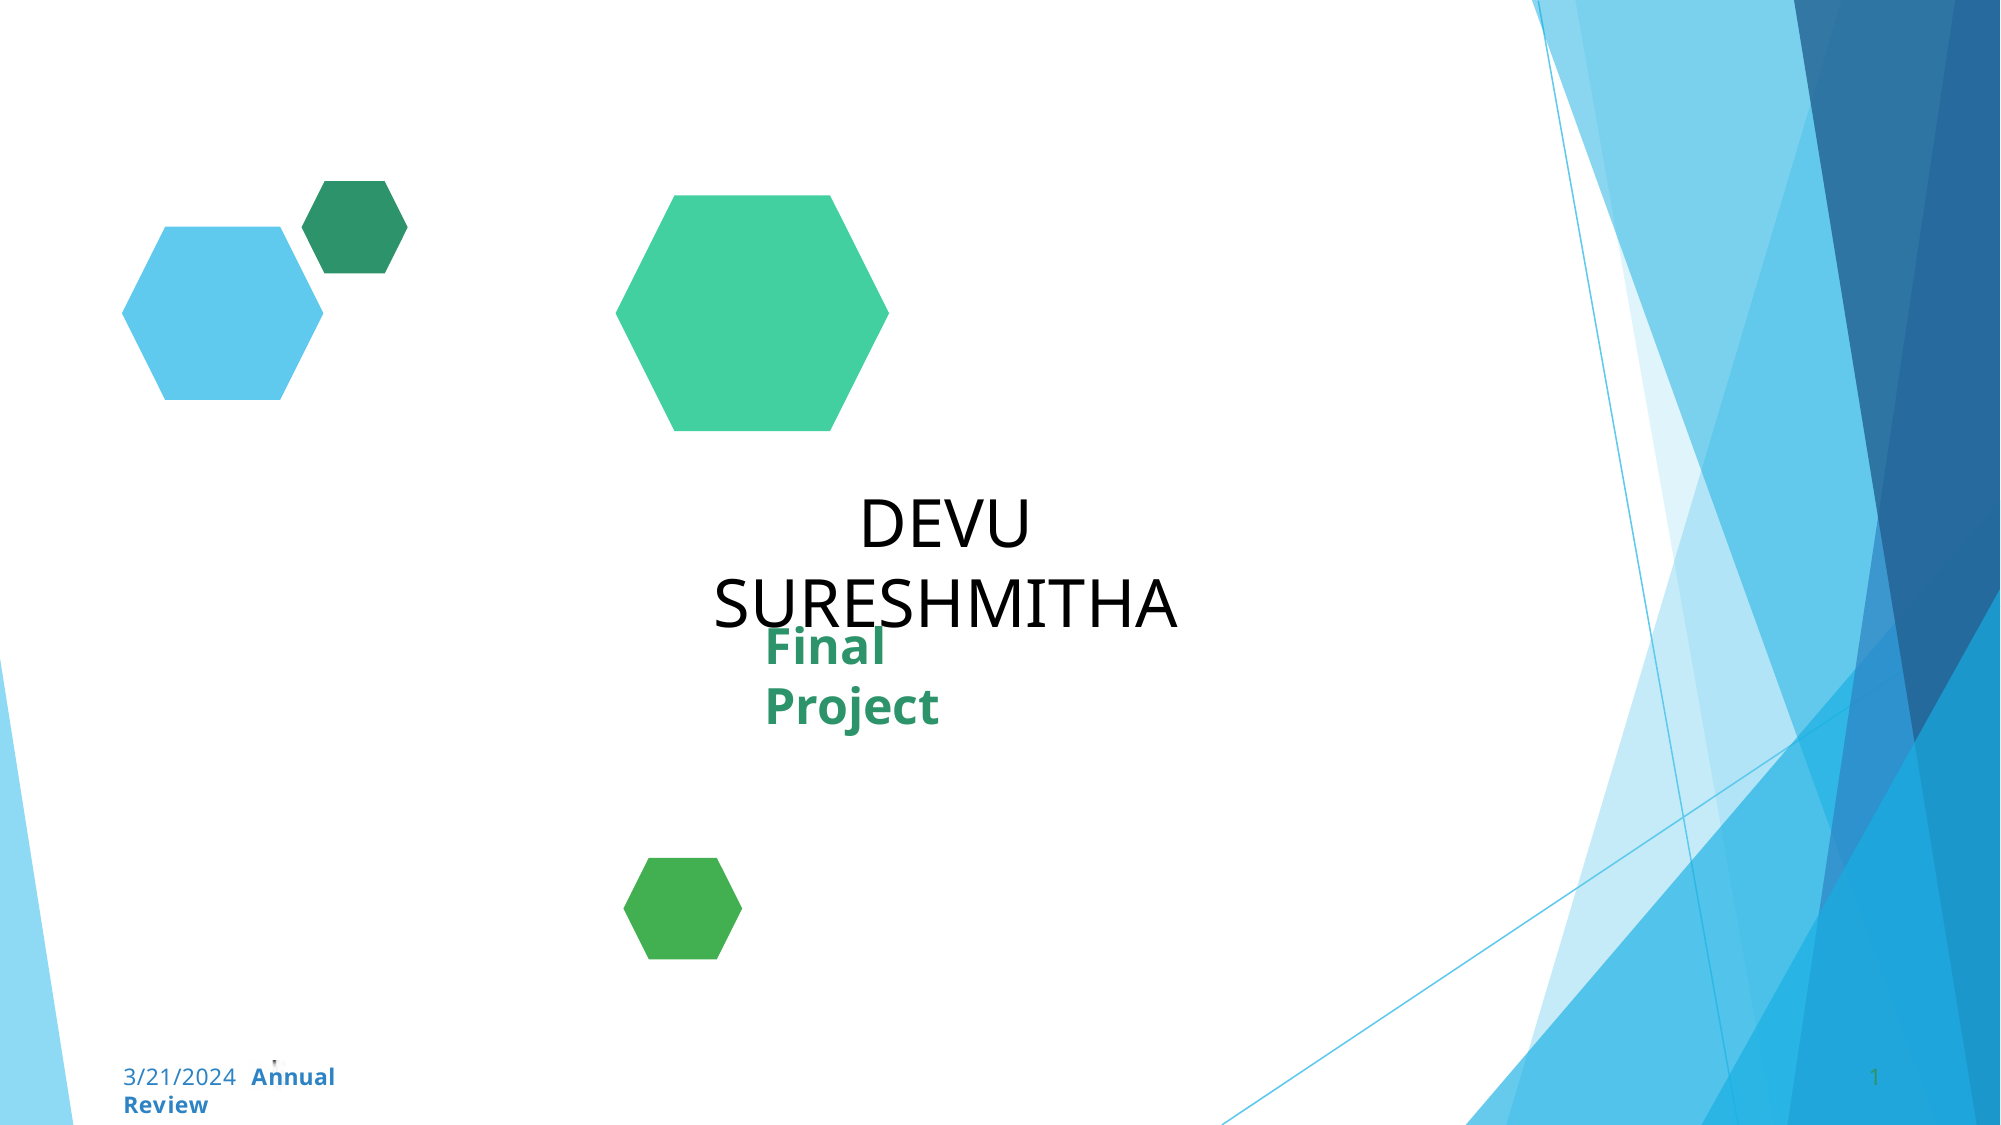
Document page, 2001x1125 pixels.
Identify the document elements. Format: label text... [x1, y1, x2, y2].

text_box [623, 857, 743, 960]
text_box [615, 195, 890, 432]
slide_number 1 [1862, 1061, 1888, 1125]
text_box 3/21/2024 Annual Review [121, 1103, 417, 1118]
title DEVU SURESHMITHA [120, 477, 1246, 669]
text_box Final Project [762, 612, 1068, 735]
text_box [121, 180, 408, 401]
picture [110, 1060, 463, 1094]
